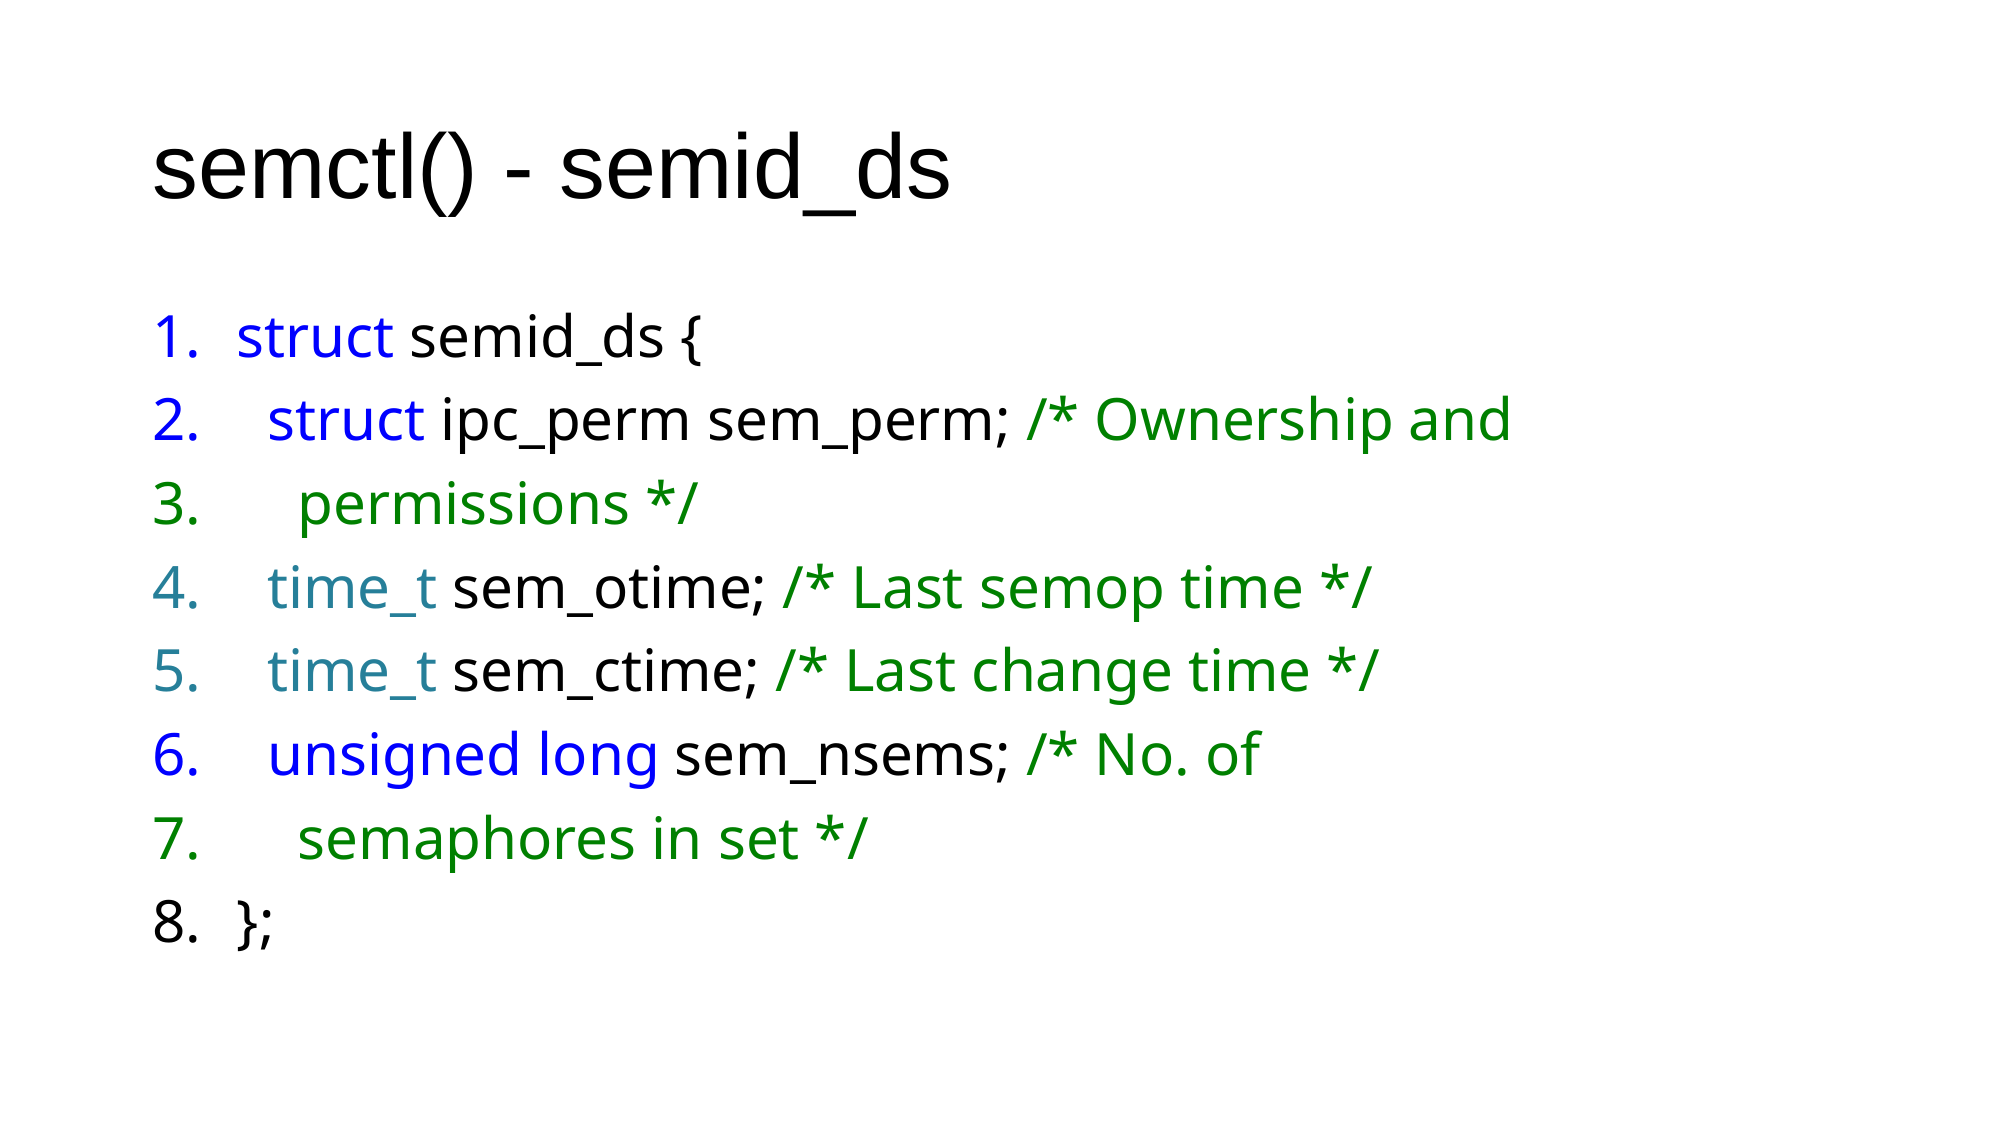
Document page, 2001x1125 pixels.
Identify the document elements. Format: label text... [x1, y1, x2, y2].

title semctl() - semid_ds [137, 59, 1863, 278]
list struct semid_ds { struct ipc_perm sem_perm; /* Ownership and permissions */ time_t sem_otime; /* Last semop time */ time_t sem_ctime; /* Last change time */ unsigned long sem_nsems; /* No. of semaphores in set */ }; [137, 299, 1863, 1014]
